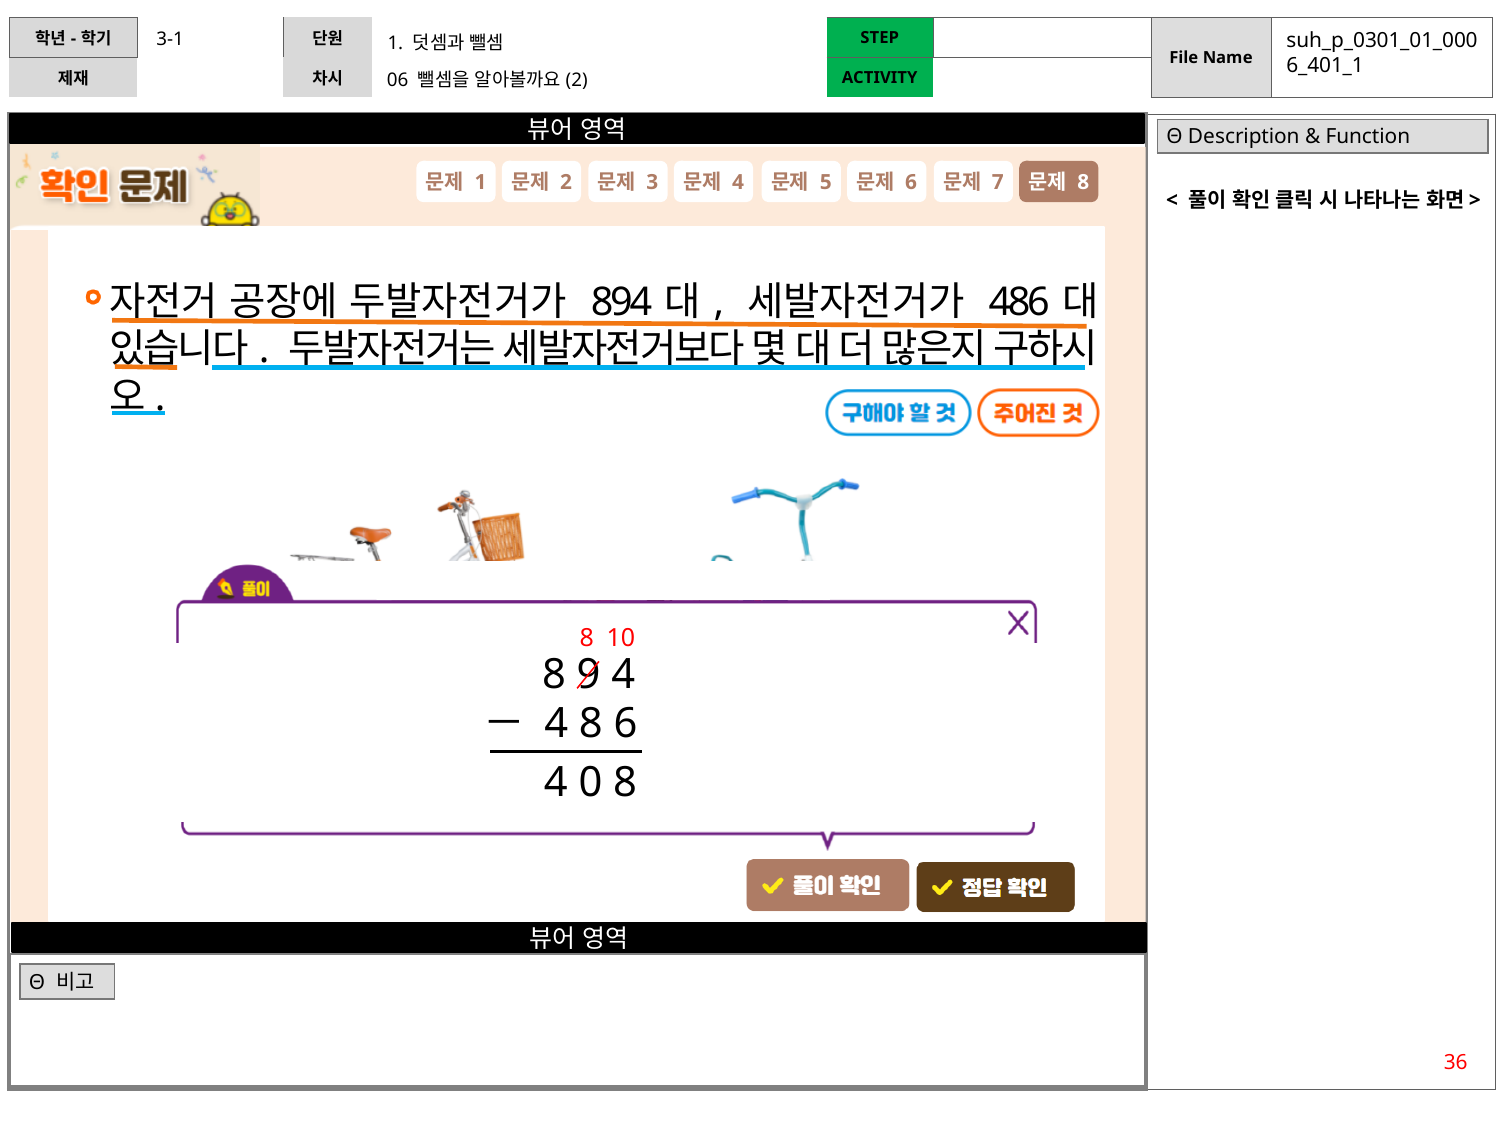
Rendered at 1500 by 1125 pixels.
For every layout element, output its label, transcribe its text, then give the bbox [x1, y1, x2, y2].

picture [744, 856, 911, 913]
text_box 문제 4 [671, 158, 756, 205]
text_box 문제 2 [499, 158, 584, 205]
table_header Θ Description & Function [1158, 120, 1487, 152]
text_box 문제 3 [586, 158, 670, 205]
picture [976, 386, 1101, 440]
text_box 1. 덧셈과 뺄셈 [372, 23, 828, 48]
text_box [174, 561, 1039, 853]
text_box 문제 5 [759, 158, 843, 205]
text_box 06 뺄셈을 알아볼까요(2) [372, 60, 821, 96]
picture [82, 285, 103, 307]
picture [915, 858, 1078, 913]
text_box 자전거 공장에 두발자전거가 894대, 세발자전거가 486대 있습니다. 두발자전거는 세발자전거보다 몇 대 더 많은지 구하시오. [94, 268, 1111, 426]
text_box 문제 8 [1017, 158, 1101, 205]
picture [10, 144, 260, 230]
text_box 3-1 [141, 18, 284, 55]
text_box 문제 7 [931, 158, 1016, 205]
text_box 문제 6 [845, 158, 929, 205]
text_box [111, 320, 1087, 327]
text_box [544, 613, 671, 689]
text_box 문제 1 [414, 158, 498, 205]
picture [244, 462, 899, 561]
text_box suh_p_0301_01_0006_401_1 [1271, 18, 1500, 84]
picture [822, 387, 975, 439]
text_box < 풀이 확인 클릭 시 나타나는 화면> [1151, 179, 1500, 219]
